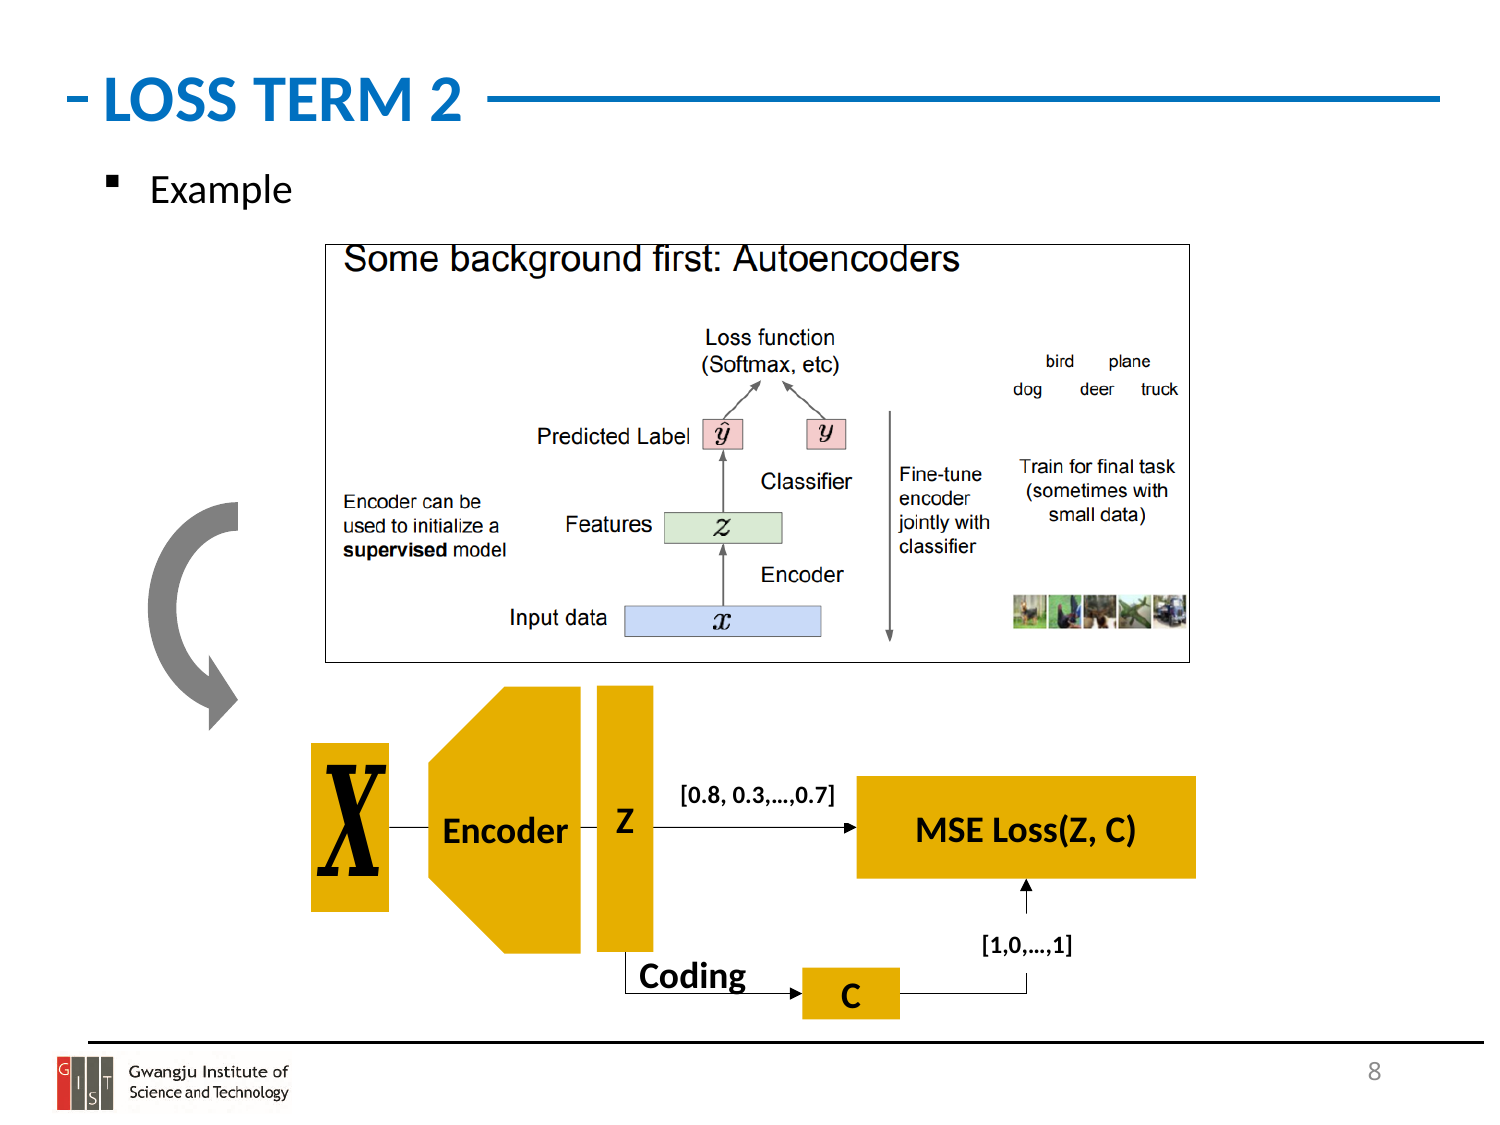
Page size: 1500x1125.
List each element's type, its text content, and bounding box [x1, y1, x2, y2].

text_box Example [88, 154, 1349, 220]
text_box Loss Term 2 [88, 99, 488, 143]
text_box Loss Term 2 [88, 47, 488, 98]
picture [325, 244, 1190, 663]
slide_number 8 [1059, 1043, 1397, 1103]
text_box [146, 501, 240, 734]
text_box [310, 685, 1196, 1020]
picture [52, 1051, 292, 1114]
